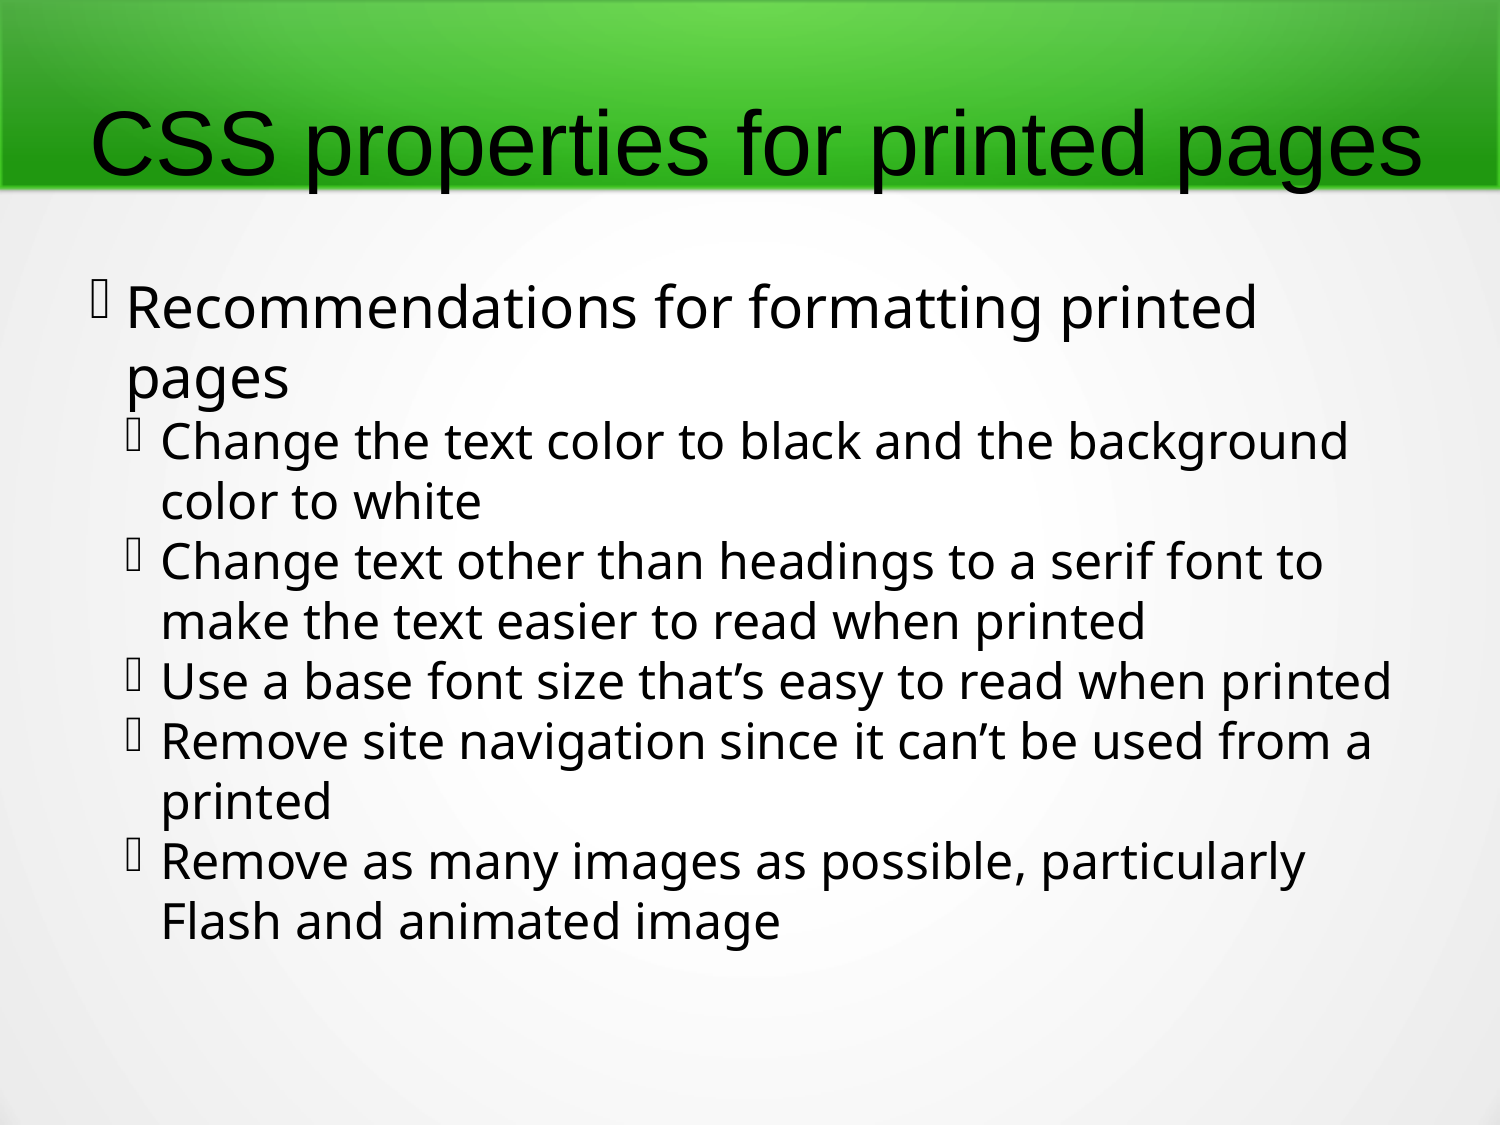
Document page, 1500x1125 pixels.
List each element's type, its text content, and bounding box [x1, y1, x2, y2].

text_box CSS properties for printed pages [75, 45, 1500, 233]
text_box Recommendations for formatting printed pages Change the text color to black and the background color to white Change text other than headings to a serif font to make the text easier to read when printed Use a base font size that’s easy to read when printed Remove site navigation since it can’t be used from a printed Remove as many images as possible, particularly Flash and animated image [75, 262, 1425, 1005]
picture [0, 0, 1500, 1125]
